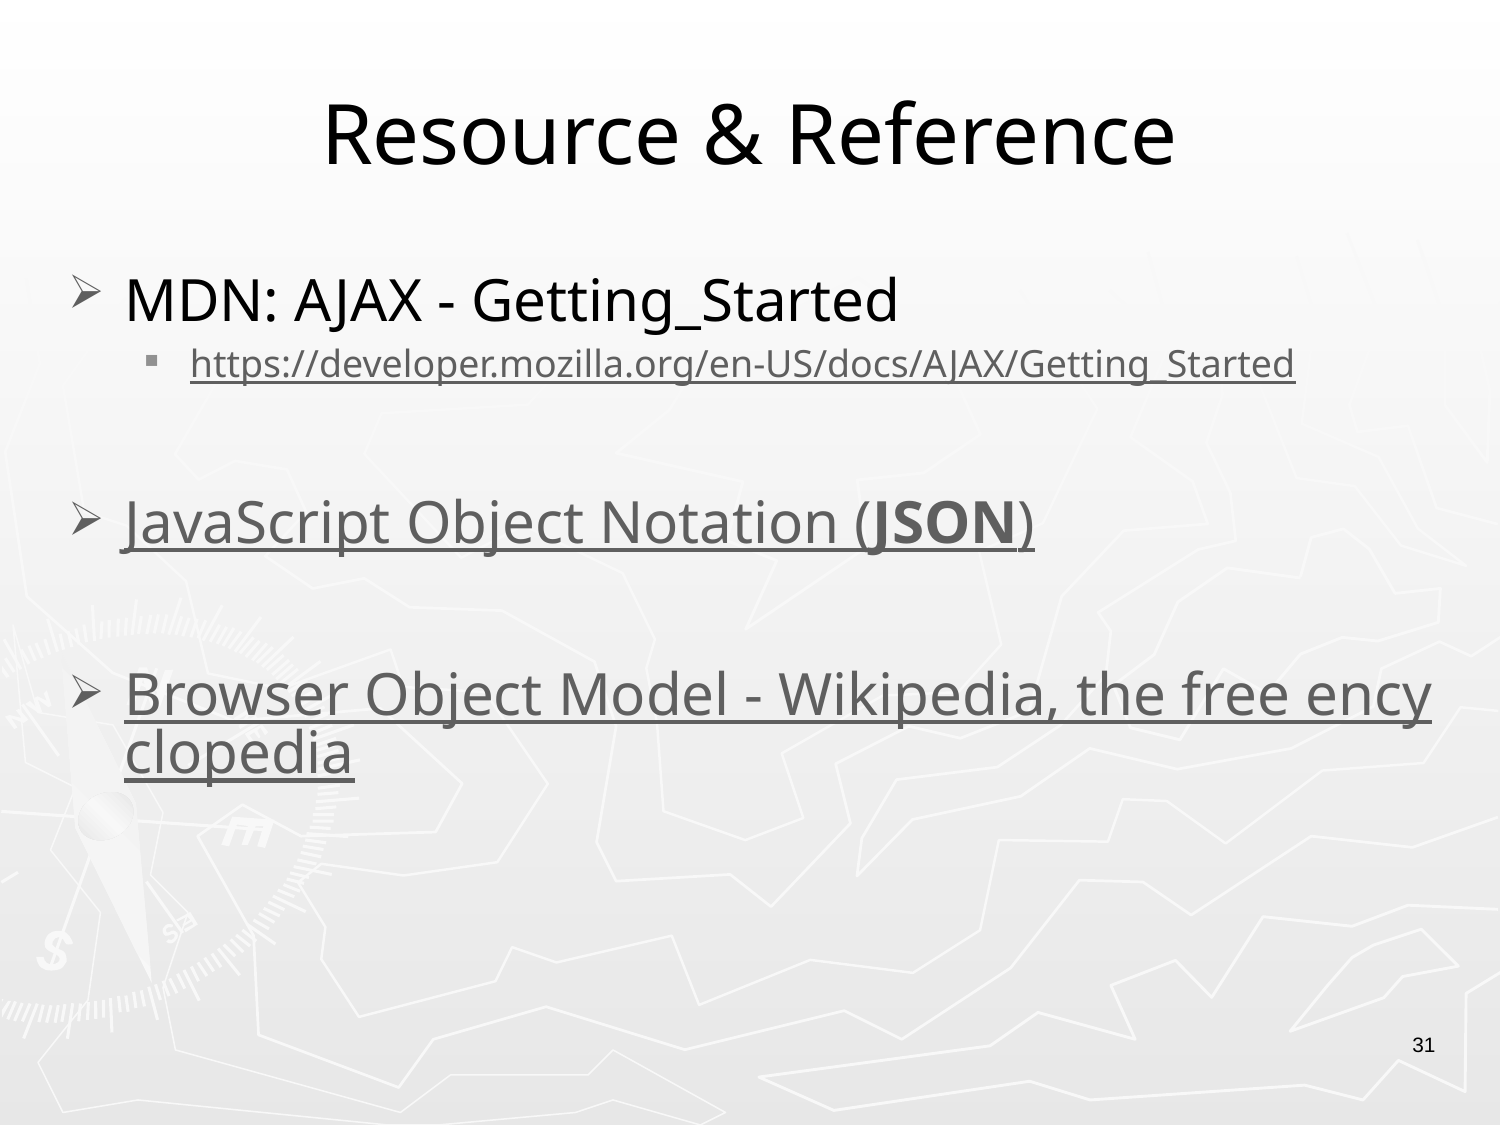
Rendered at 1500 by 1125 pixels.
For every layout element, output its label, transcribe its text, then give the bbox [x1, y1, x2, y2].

list MDN: AJAX - Getting_Started https://developer.mozilla.org/en-US/docs/AJAX/Getting_Started JavaScript Object Notation (JSON) Browser Object Model - Wikipedia, the free encyclopedia [53, 255, 1455, 994]
slide_number 31 [1074, 1024, 1451, 1103]
title Resource & Reference [49, 37, 1451, 225]
